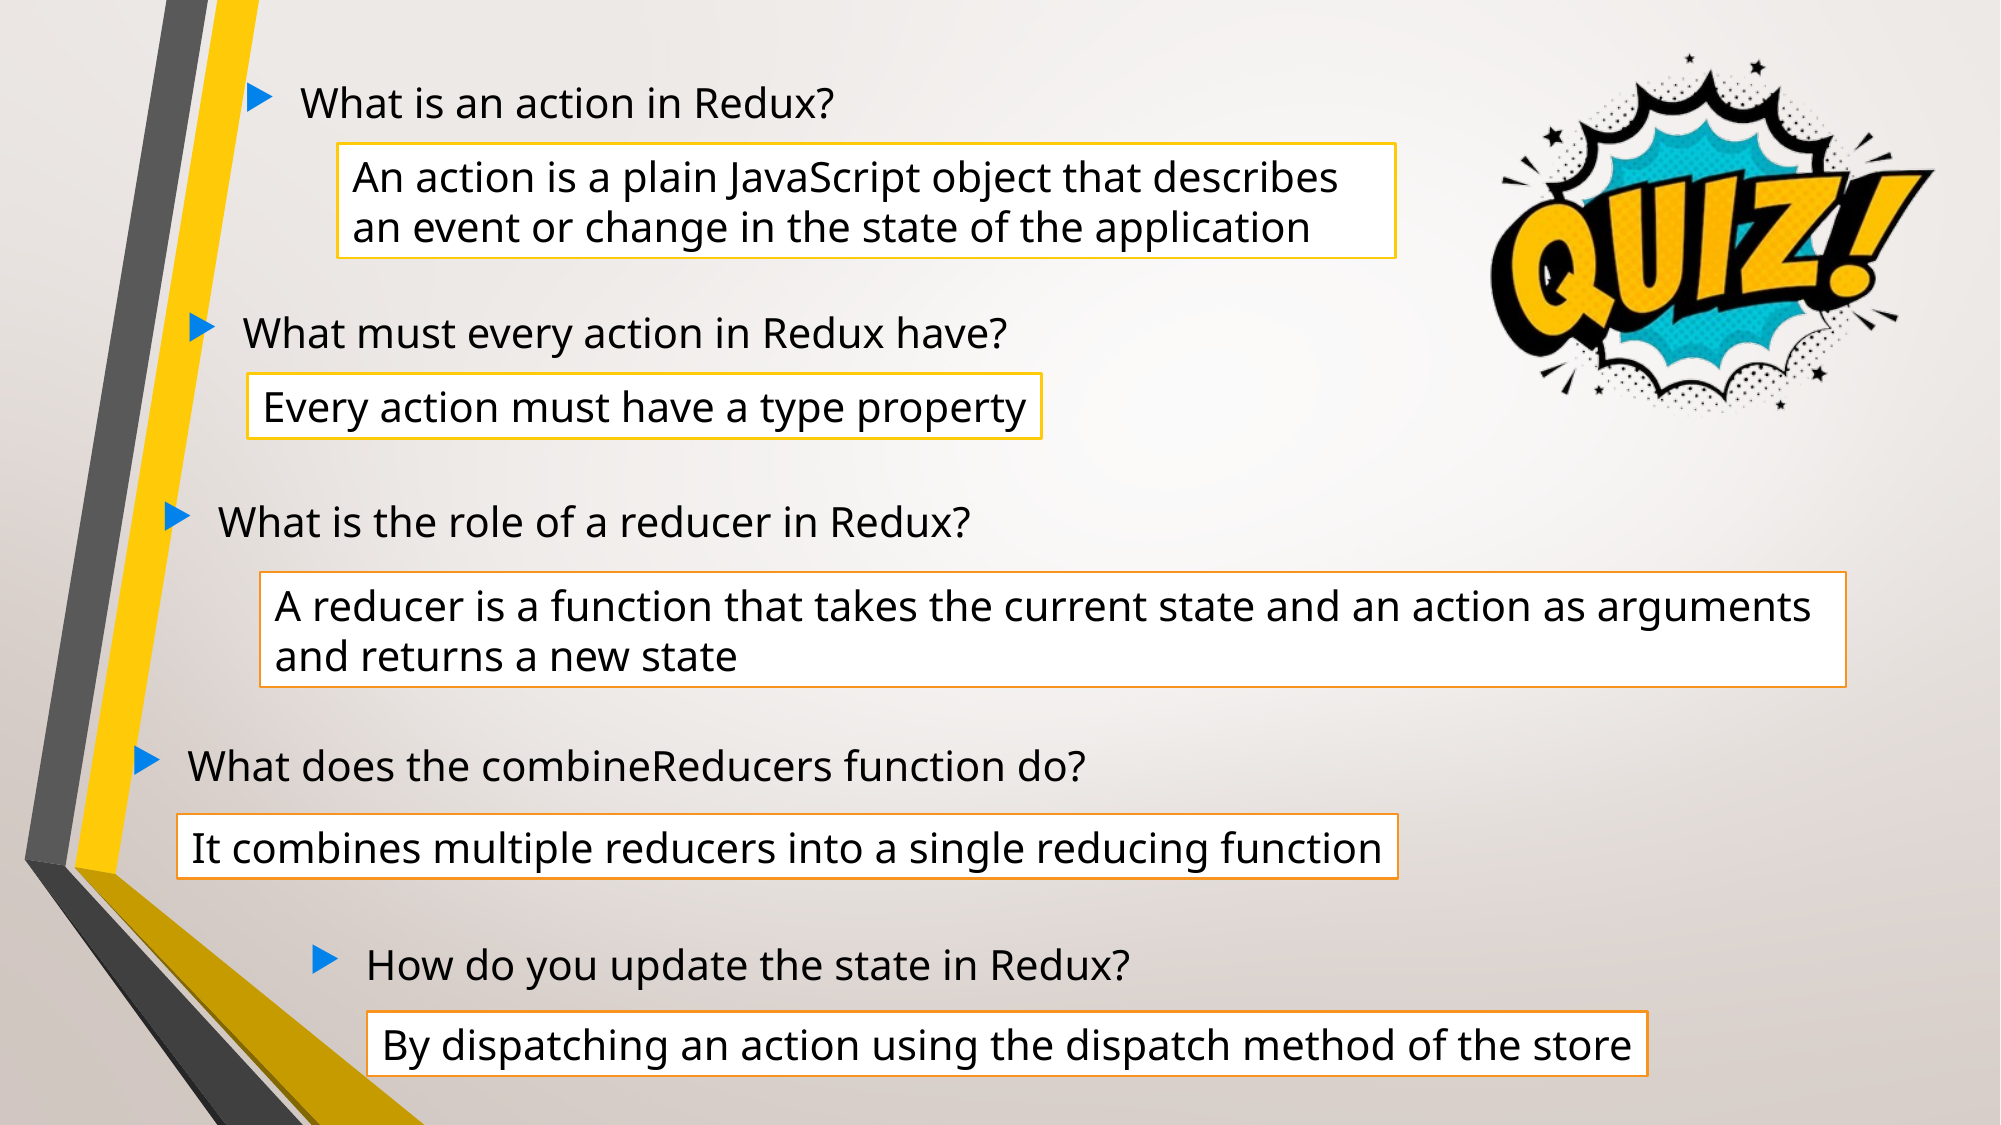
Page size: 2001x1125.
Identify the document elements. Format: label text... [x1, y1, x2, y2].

text_box A reducer is a function that takes the current state and an action as arguments and returns a new state [259, 571, 1847, 688]
text_box An action is a plain JavaScript object that describes an event or change in the state of the application [336, 142, 1397, 259]
text_box How do you update the state in Redux? [294, 931, 1146, 997]
text_box What must every action in Redux have? [171, 299, 1023, 365]
picture [1425, 25, 1986, 443]
text_box Every action must have a type property [246, 372, 1043, 440]
text_box What is an action in Redux? [228, 69, 850, 135]
text_box By dispatching an action using the dispatch method of the store [366, 1010, 1649, 1077]
text_box What is the role of a reducer in Redux? [146, 488, 986, 554]
text_box What does the combineReducers function do? [116, 732, 1101, 798]
text_box It combines multiple reducers into a single reducing function [176, 813, 1399, 880]
